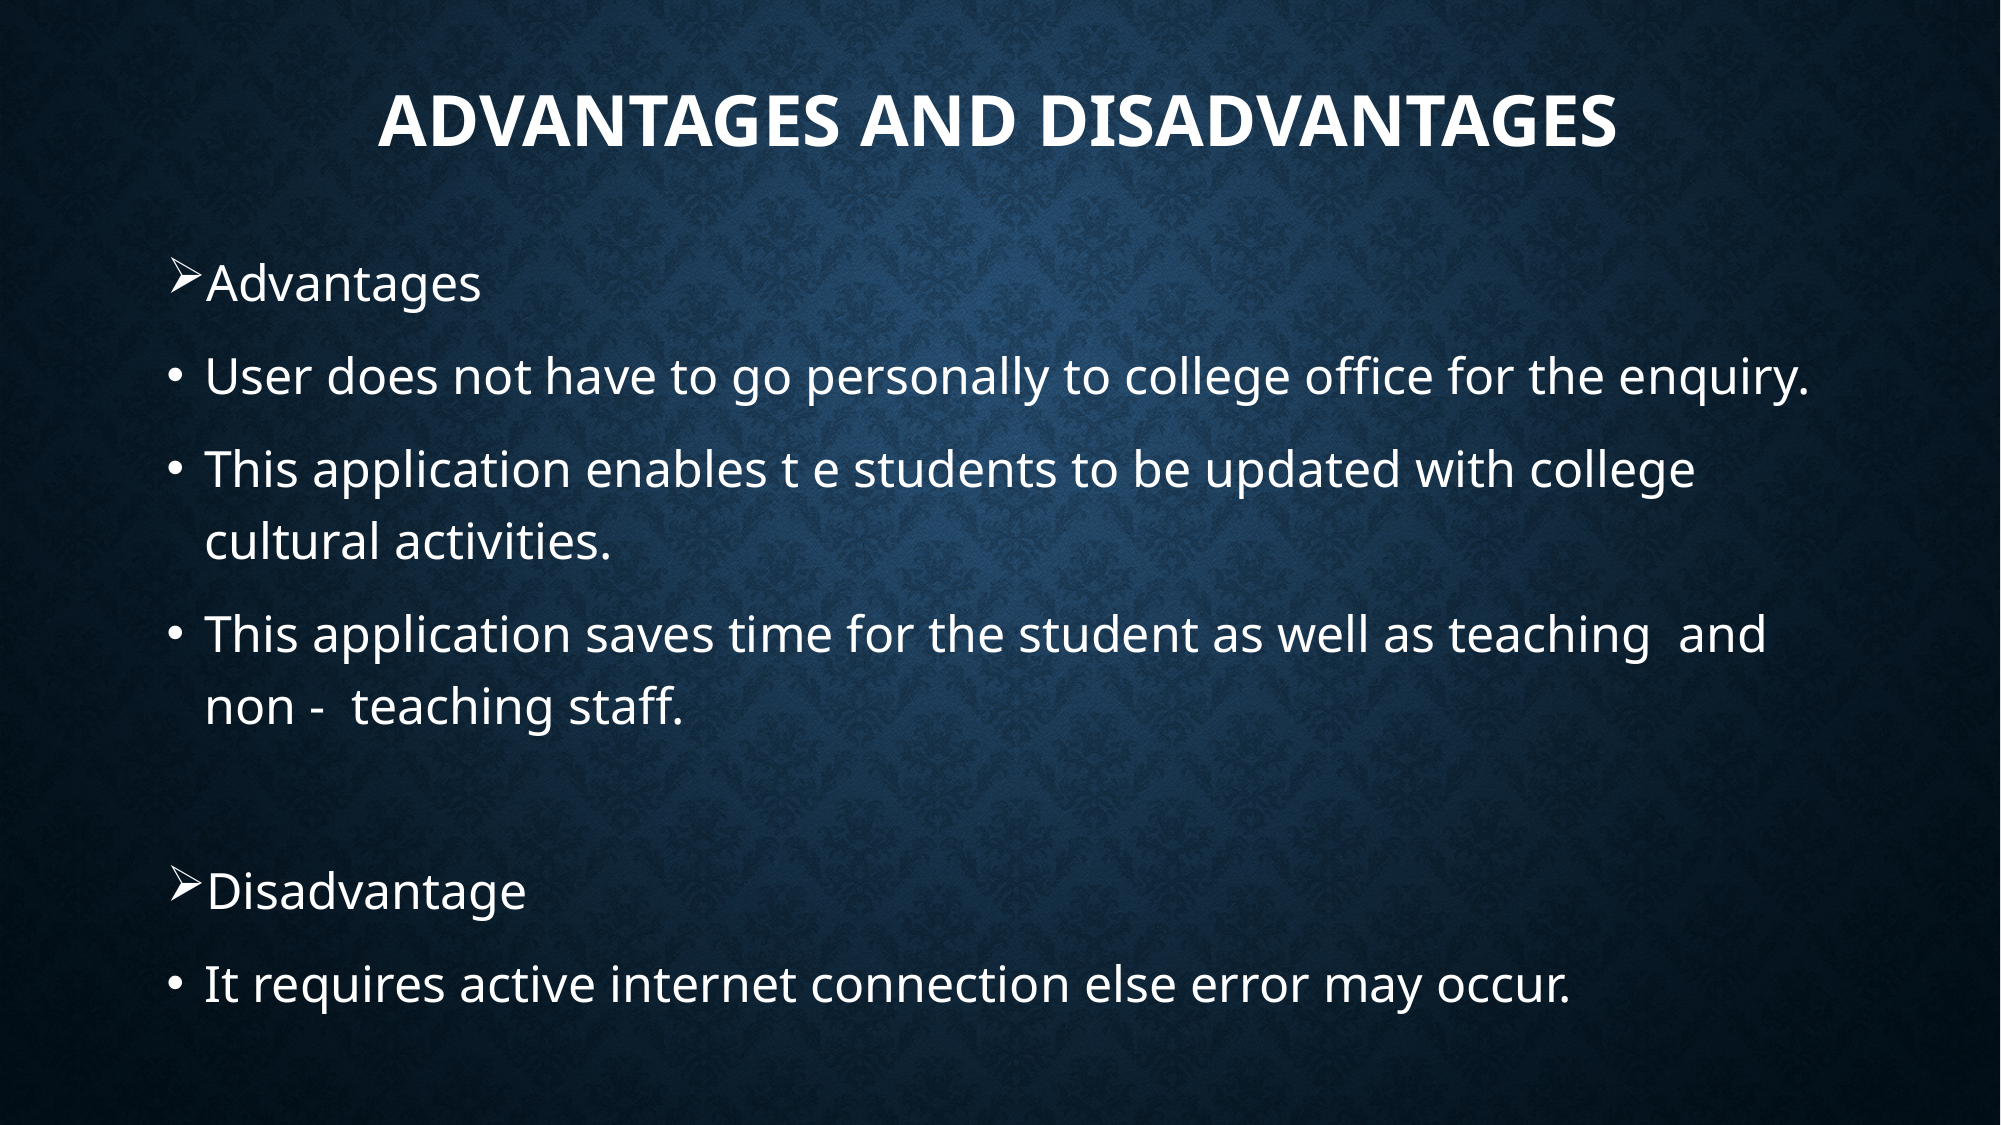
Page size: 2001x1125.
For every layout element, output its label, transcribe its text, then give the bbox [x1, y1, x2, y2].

list Advantages User does not have to go personally to college office for the enquiry. This application enables t e students to be updated with college cultural activities. This application saves time for the student as well as teaching and non - teaching staff. Disadvantage It requires active internet connection else error may occur. [151, 232, 1879, 1093]
title Advantages and disadvantages [149, 53, 1849, 195]
